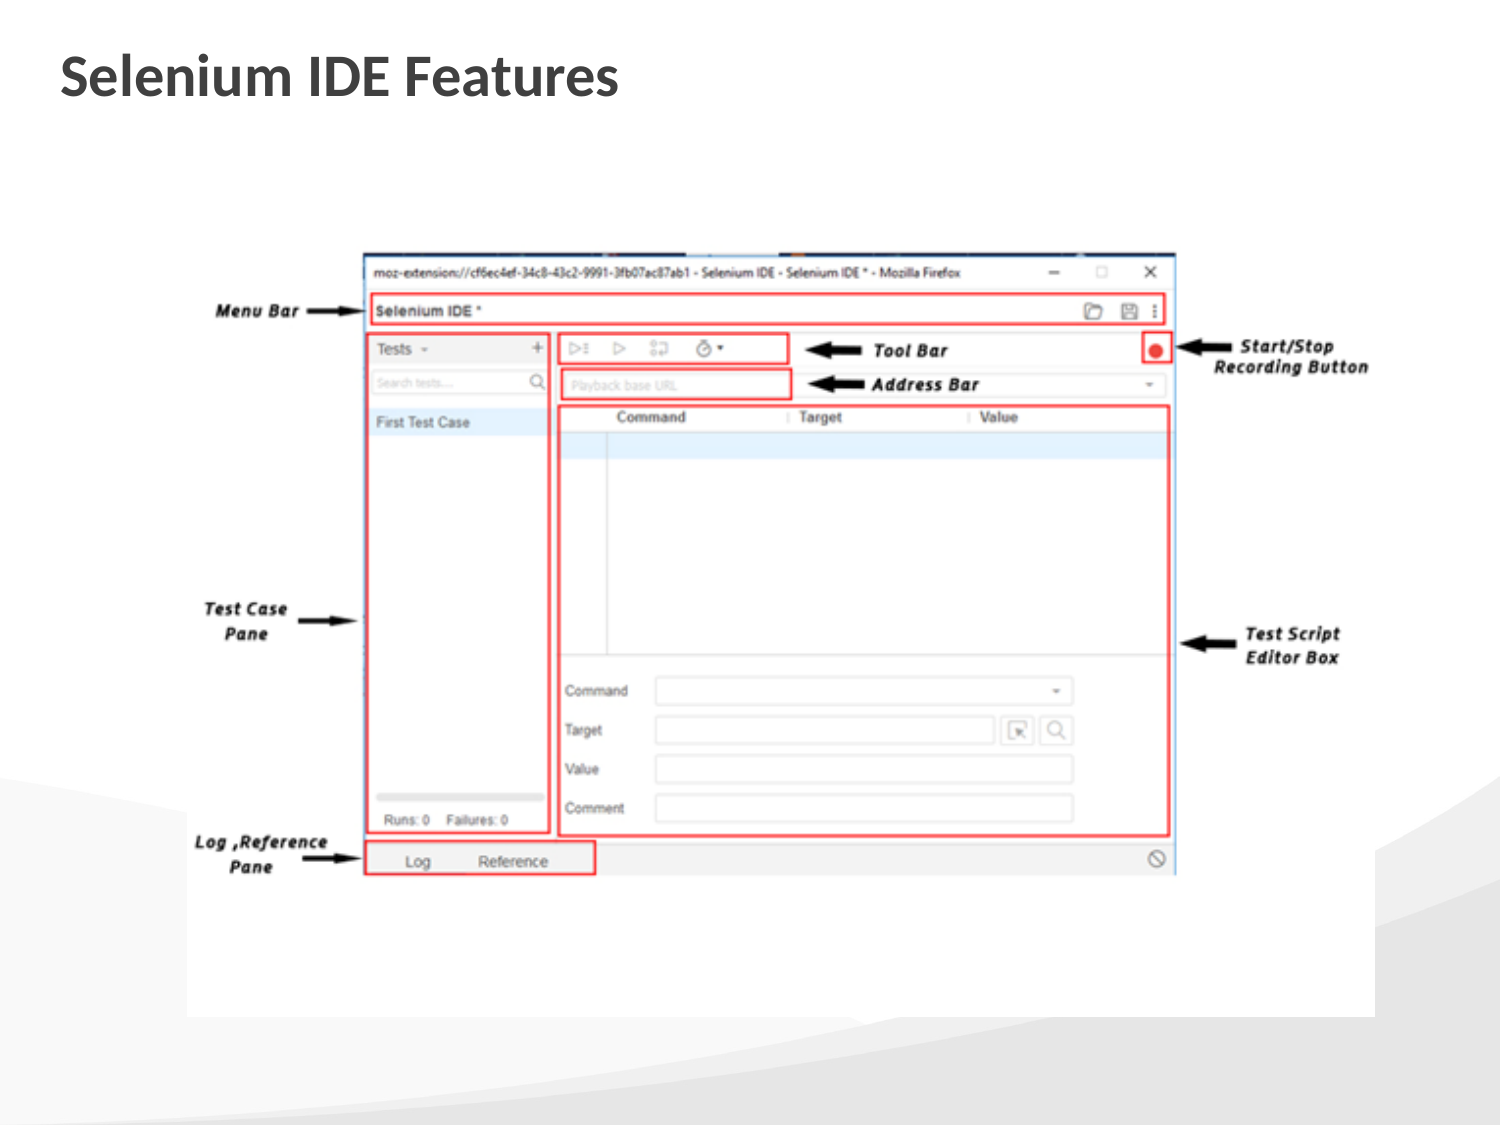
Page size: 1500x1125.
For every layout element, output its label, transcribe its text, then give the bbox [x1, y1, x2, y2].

title Selenium IDE Features [45, 24, 1450, 120]
picture [0, 0, 1500, 1125]
